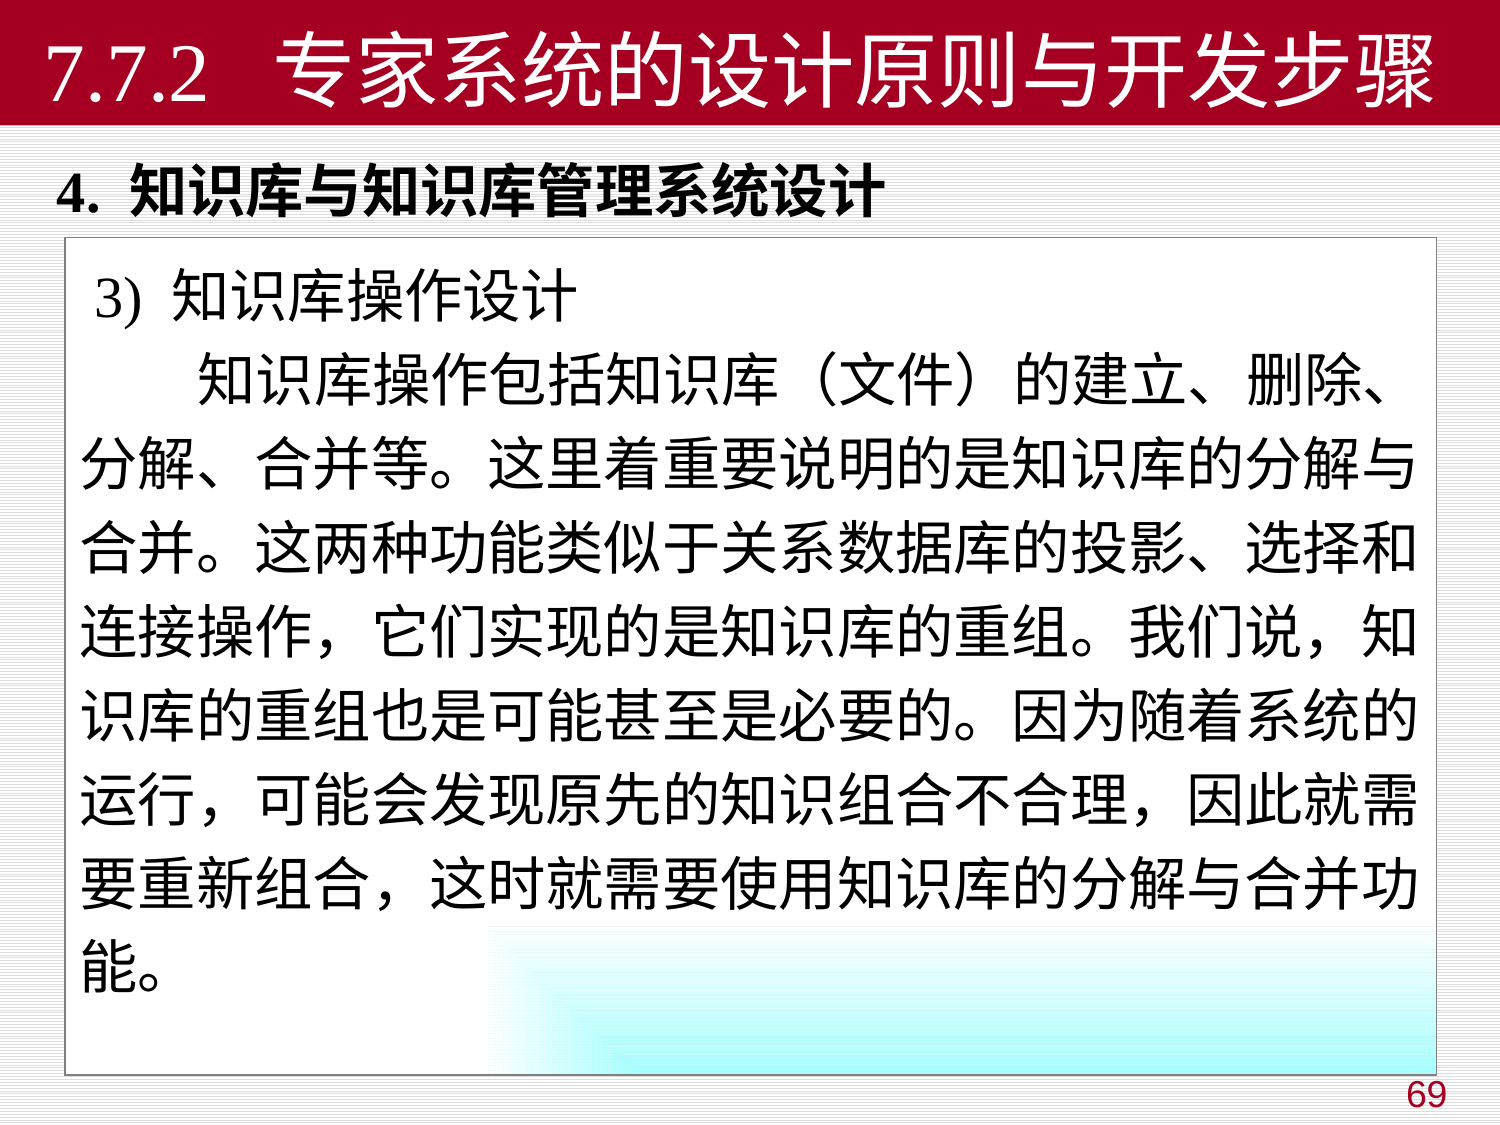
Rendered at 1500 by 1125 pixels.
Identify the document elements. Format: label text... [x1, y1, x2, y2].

text_box 3) 知识库操作设计 知识库操作包括知识库（文件）的建立、删除、分解、合并等。这里着重要说明的是知识库的分解与合并。这两种功能类似于关系数据库的投影、选择和连接操作，它们实现的是知识库的重组。我们说，知识库的重组也是可能甚至是必要的。因为随着系统的运行，可能会发现原先的知识组合不合理，因此就需要重新组合，这时就需要使用知识库的分解与合并功能。 [65, 237, 1437, 1075]
title 7.7.2 专家系统的设计原则与开发步骤 [0, 0, 1500, 126]
slide_number 69 [1137, 1062, 1463, 1122]
list 4. 知识库与知识库管理系统设计 [41, 132, 1460, 246]
